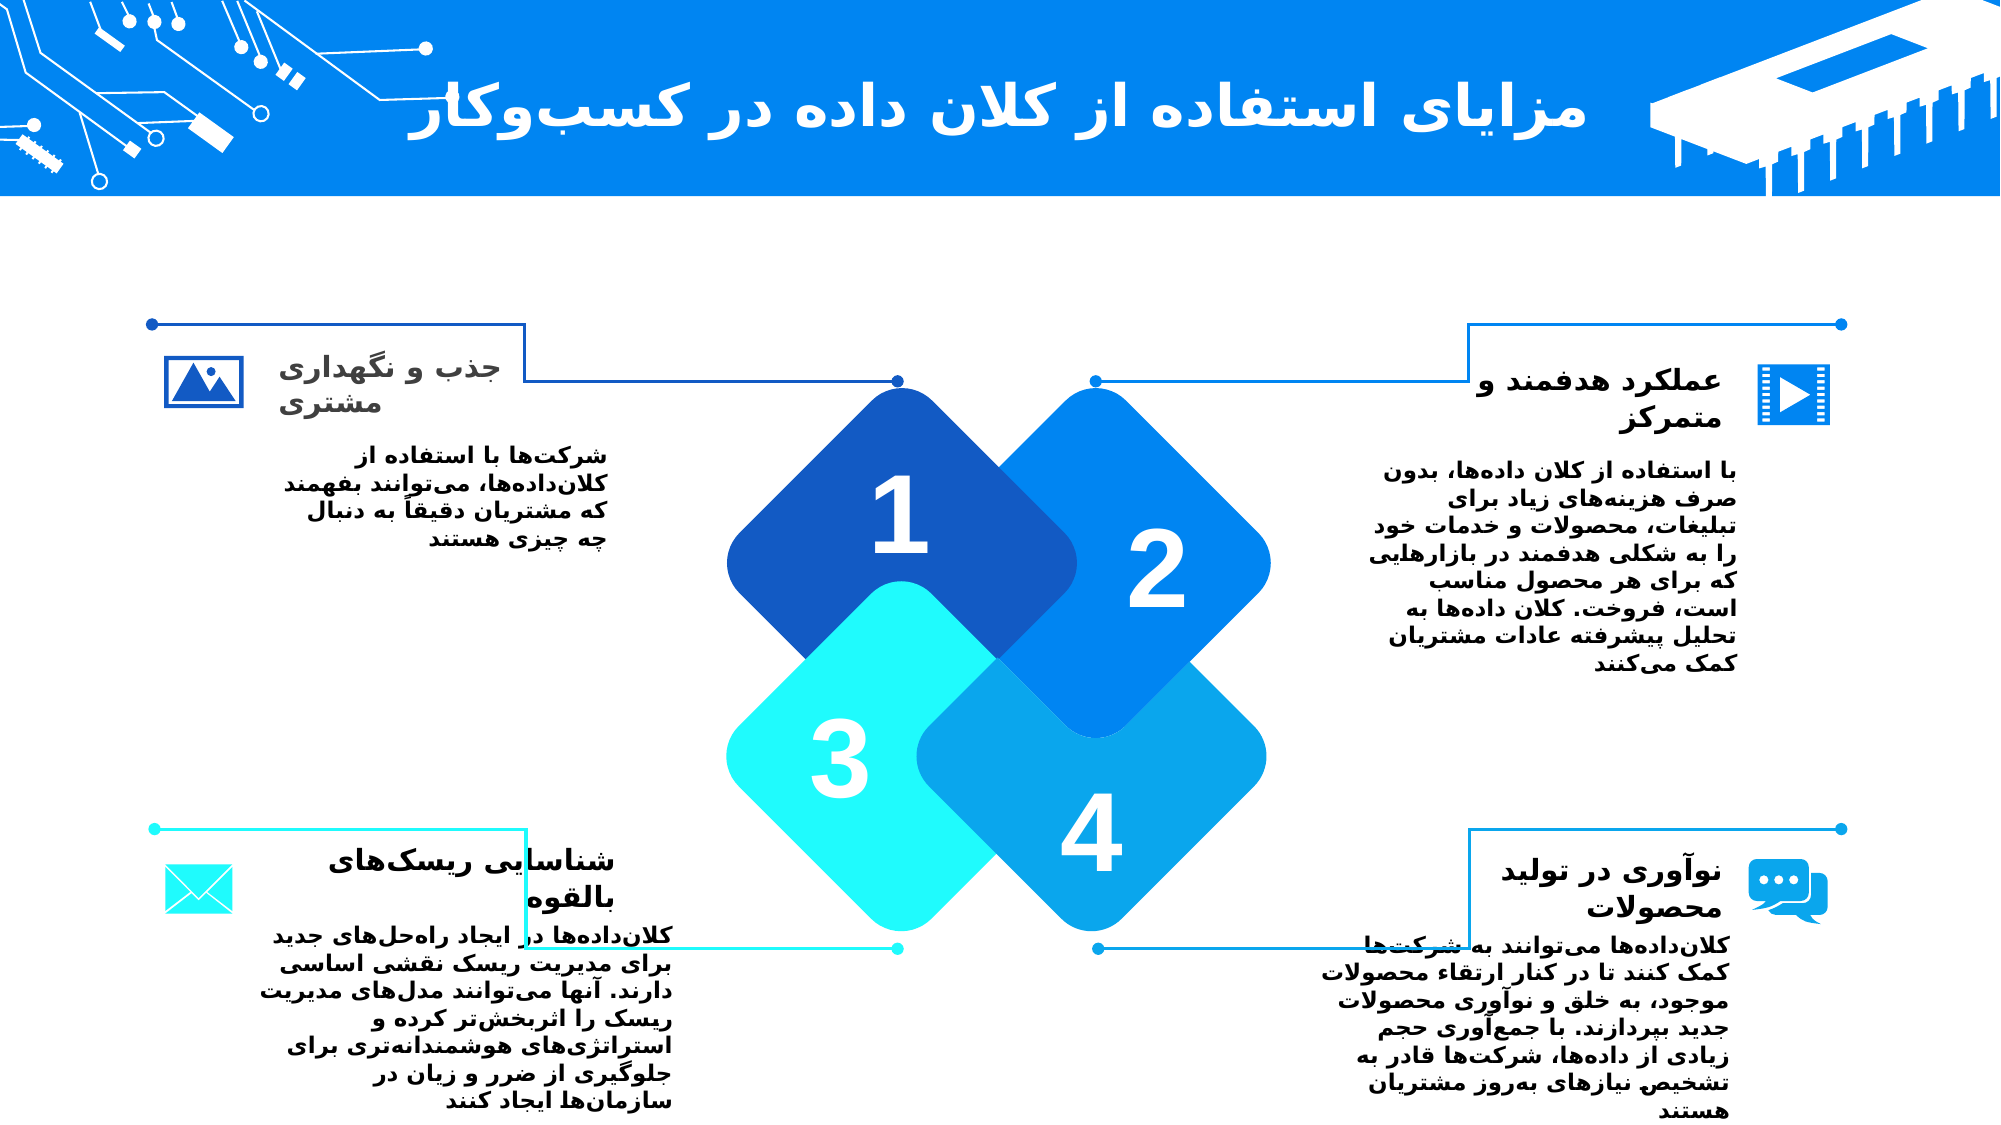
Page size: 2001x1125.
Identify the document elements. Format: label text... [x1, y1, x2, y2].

list مزایای استفاده از کلان‌ داده در کسب‌وکار [307, 48, 1693, 168]
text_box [1345, 382, 1753, 631]
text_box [751, 426, 1246, 903]
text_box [1098, 828, 1842, 949]
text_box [240, 949, 688, 1096]
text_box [256, 382, 631, 532]
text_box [152, 324, 898, 382]
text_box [154, 828, 898, 949]
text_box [1293, 949, 1745, 1105]
text_box [163, 382, 245, 409]
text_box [1095, 324, 1842, 382]
text_box [1757, 382, 1831, 426]
